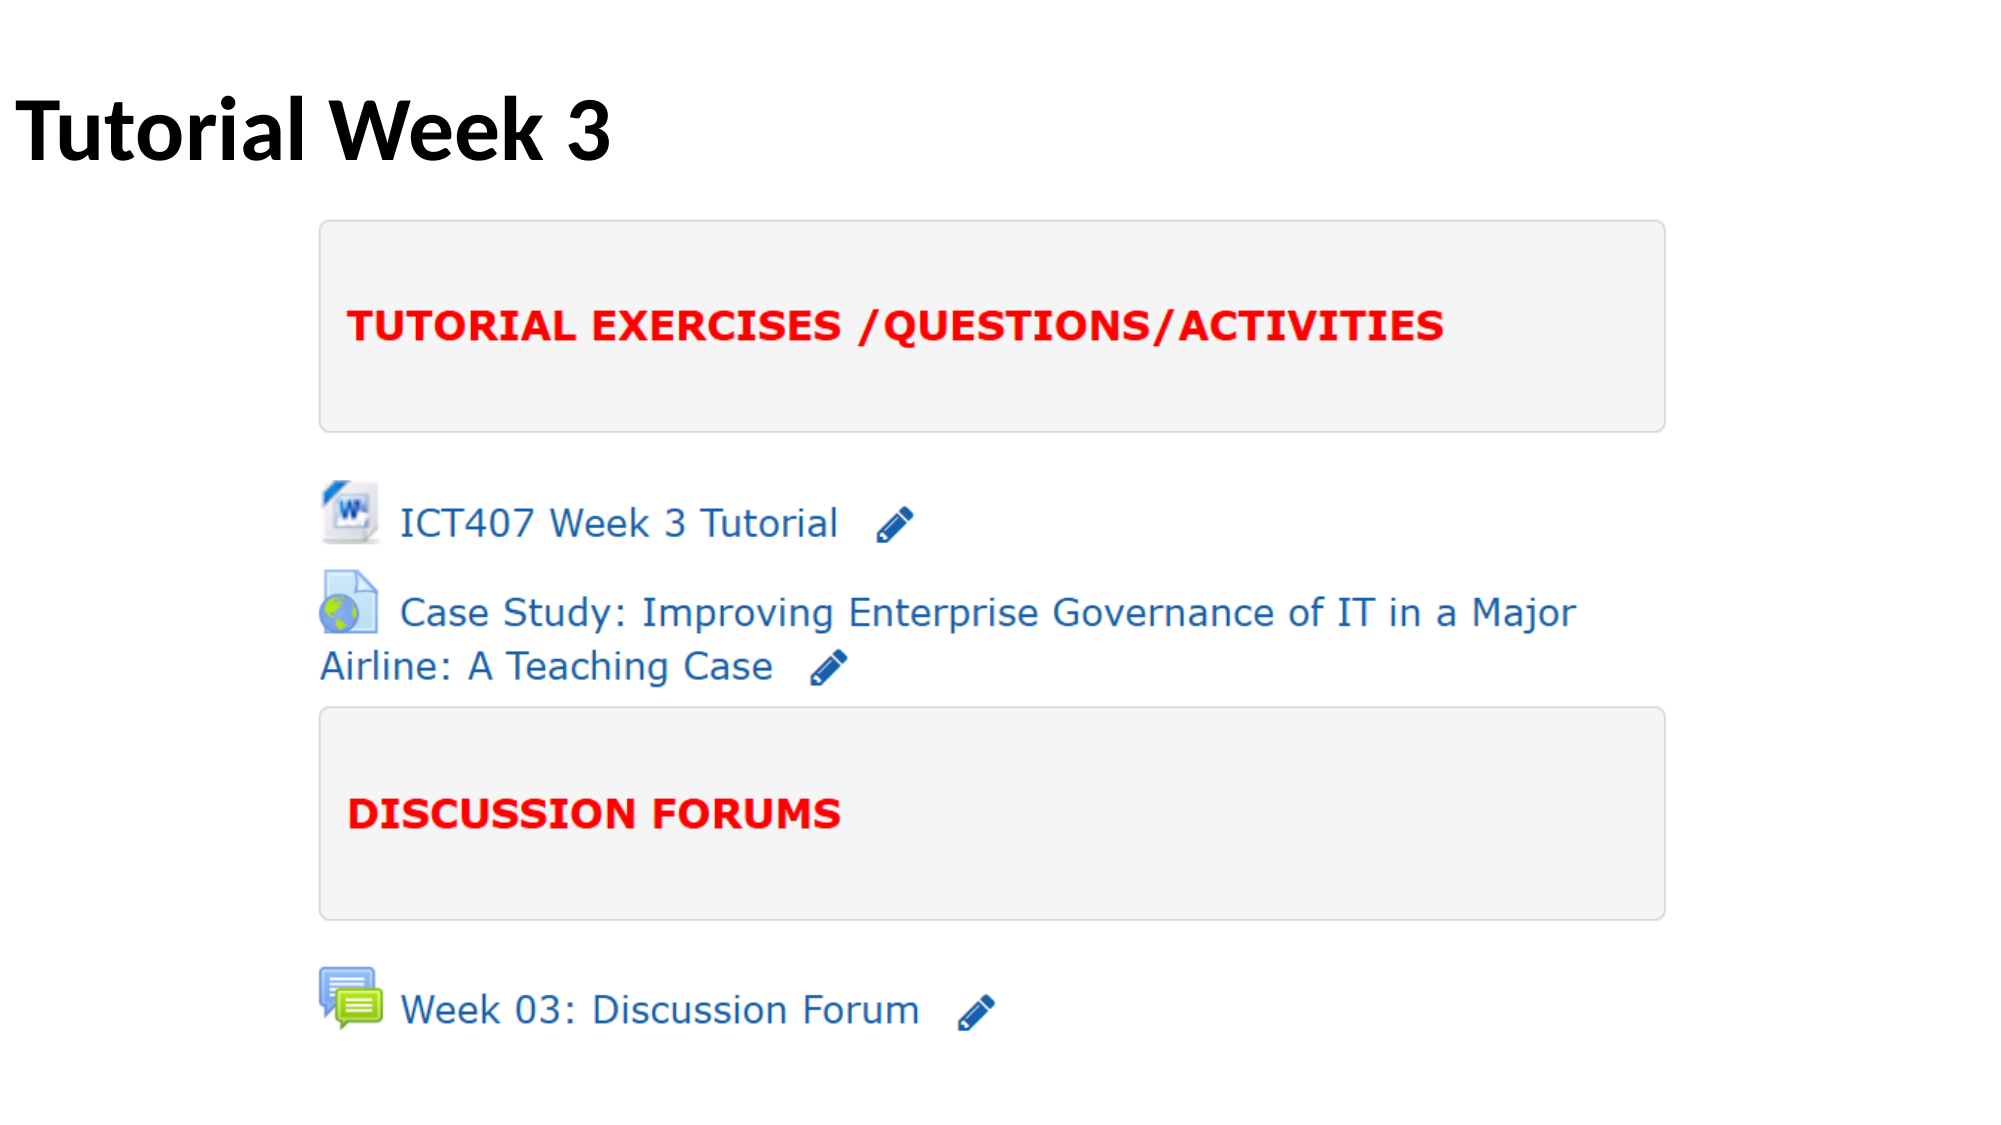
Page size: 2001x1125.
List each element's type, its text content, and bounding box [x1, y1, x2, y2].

title Tutorial Week 3 [0, 0, 2000, 247]
picture [316, 202, 1684, 1058]
